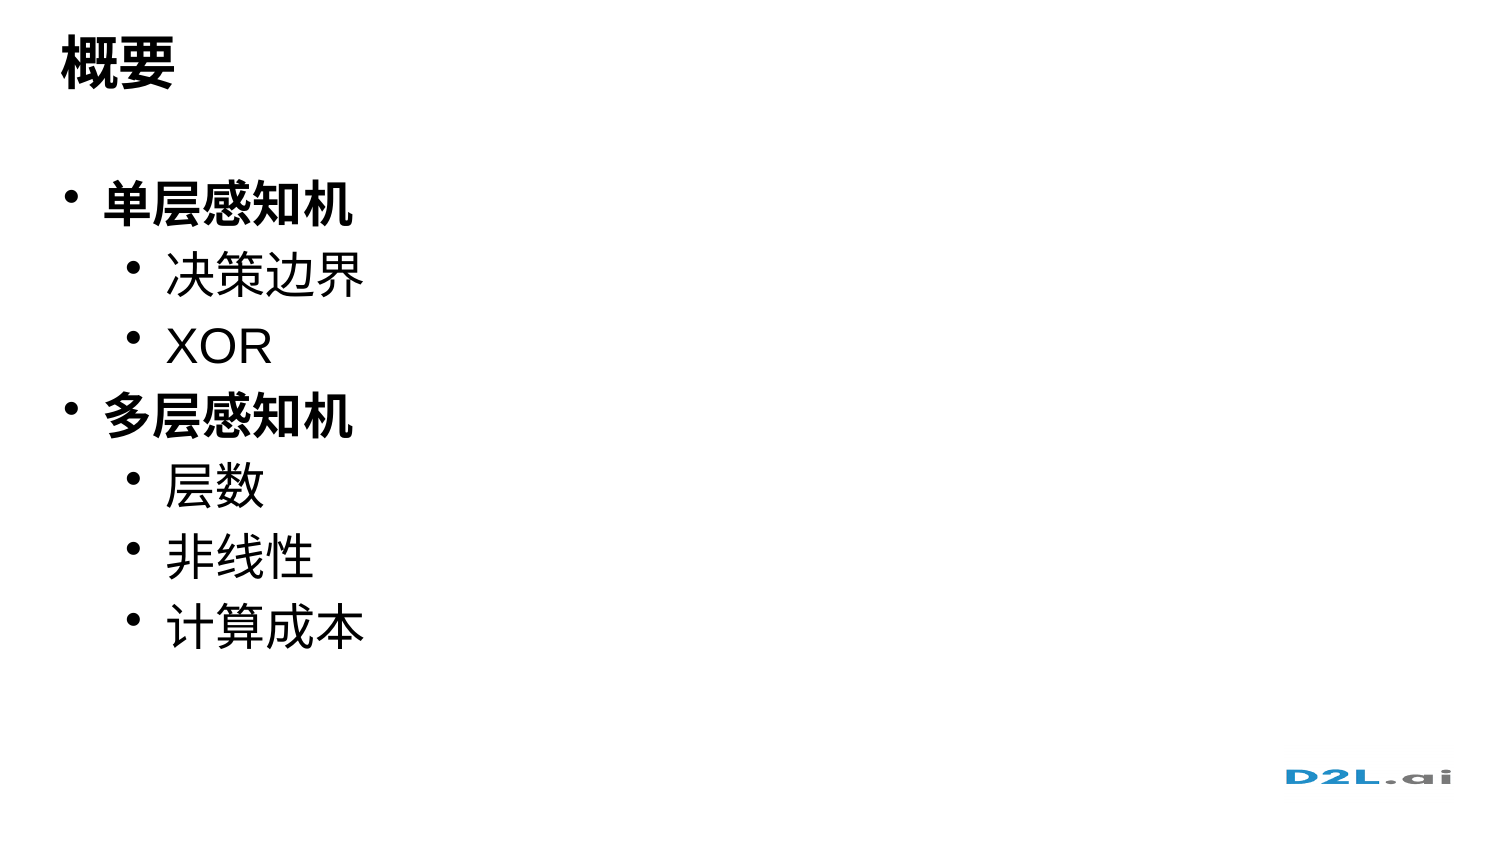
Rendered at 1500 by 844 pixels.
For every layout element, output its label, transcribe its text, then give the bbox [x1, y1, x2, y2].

list 单层感知机 决策边界 XOR 多层感知机 层数 非线性 计算成本 [55, 165, 1403, 750]
title 概要 [52, 18, 1400, 109]
picture [1284, 745, 1454, 806]
